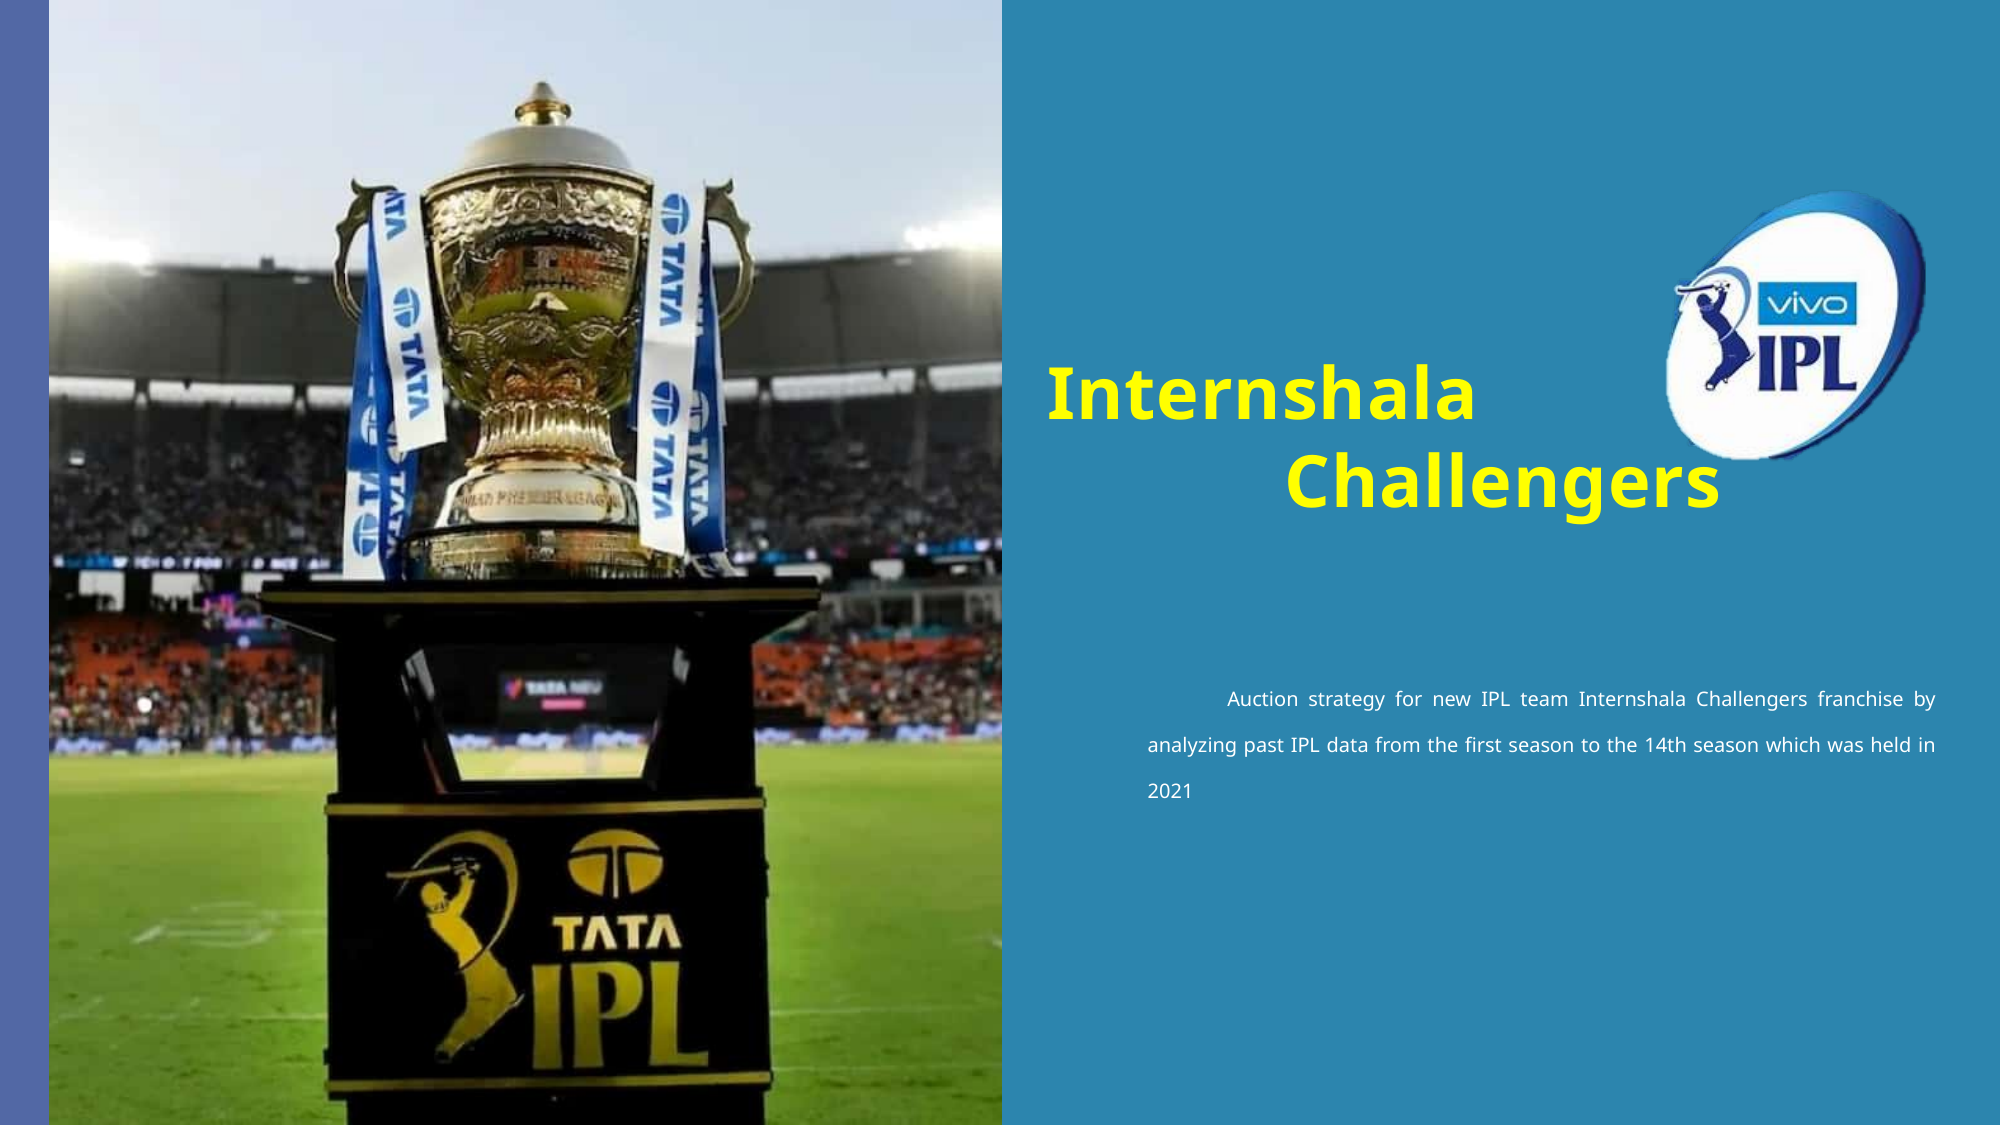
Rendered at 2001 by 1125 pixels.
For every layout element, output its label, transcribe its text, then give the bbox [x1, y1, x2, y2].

title Internshala Challengers [1032, 341, 1985, 625]
subtitle Auction strategy for new IPL team Internshala Challengers franchise by analyzing past IPL data from the first season to the 14th season which was held in 2021 [1132, 657, 1951, 819]
picture [1656, 183, 1929, 466]
picture [49, 0, 1002, 1125]
